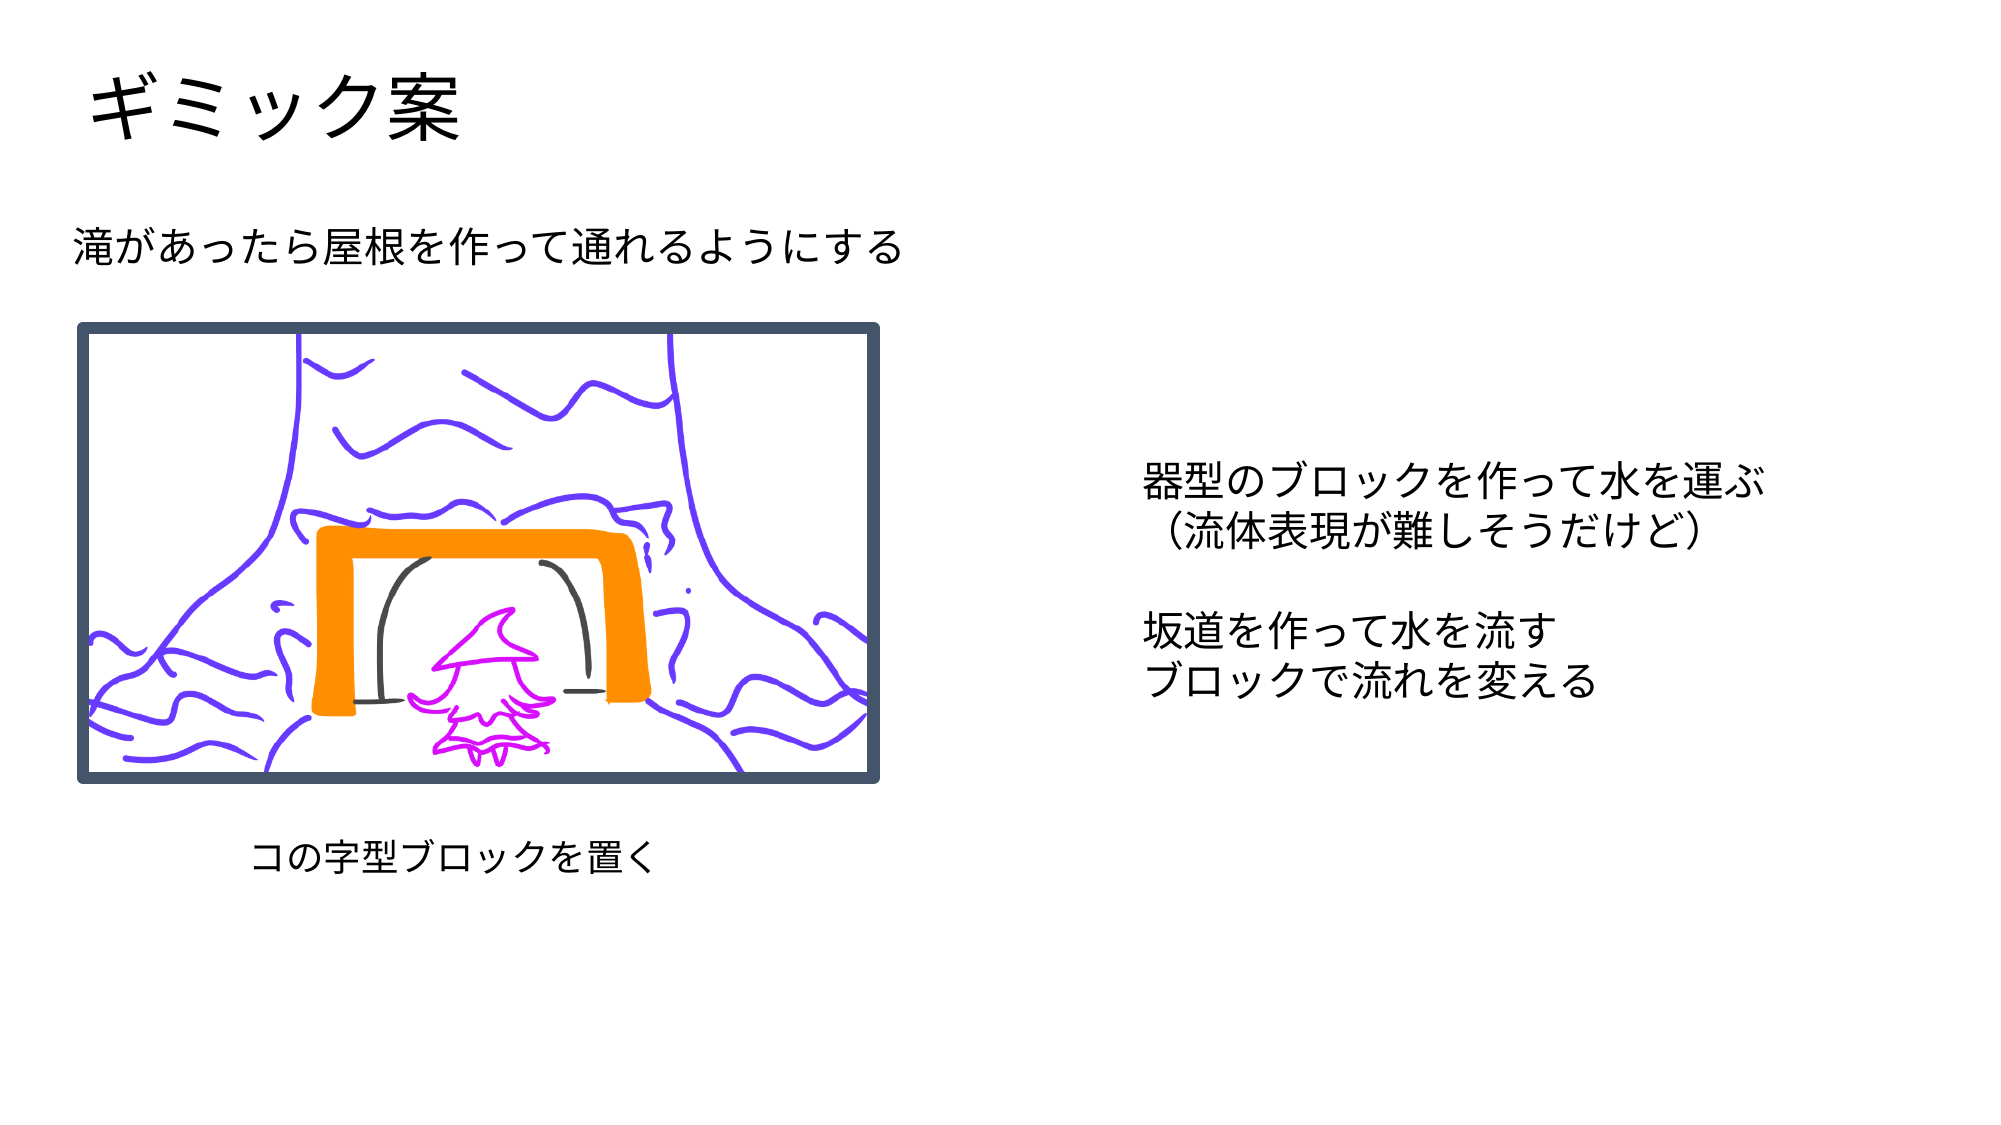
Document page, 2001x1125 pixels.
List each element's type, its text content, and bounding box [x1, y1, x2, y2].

text_box ギミック案 [71, 52, 477, 158]
text_box コの字型ブロックを置く [234, 826, 677, 887]
picture [89, 334, 868, 772]
text_box 器型のブロックを作って水を運ぶ （流体表現が難しそうだけど） 坂道を作って水を流す ブロックで流れを変える [1127, 447, 1782, 712]
text_box 滝があったら屋根を作って通れるようにする [57, 213, 921, 279]
